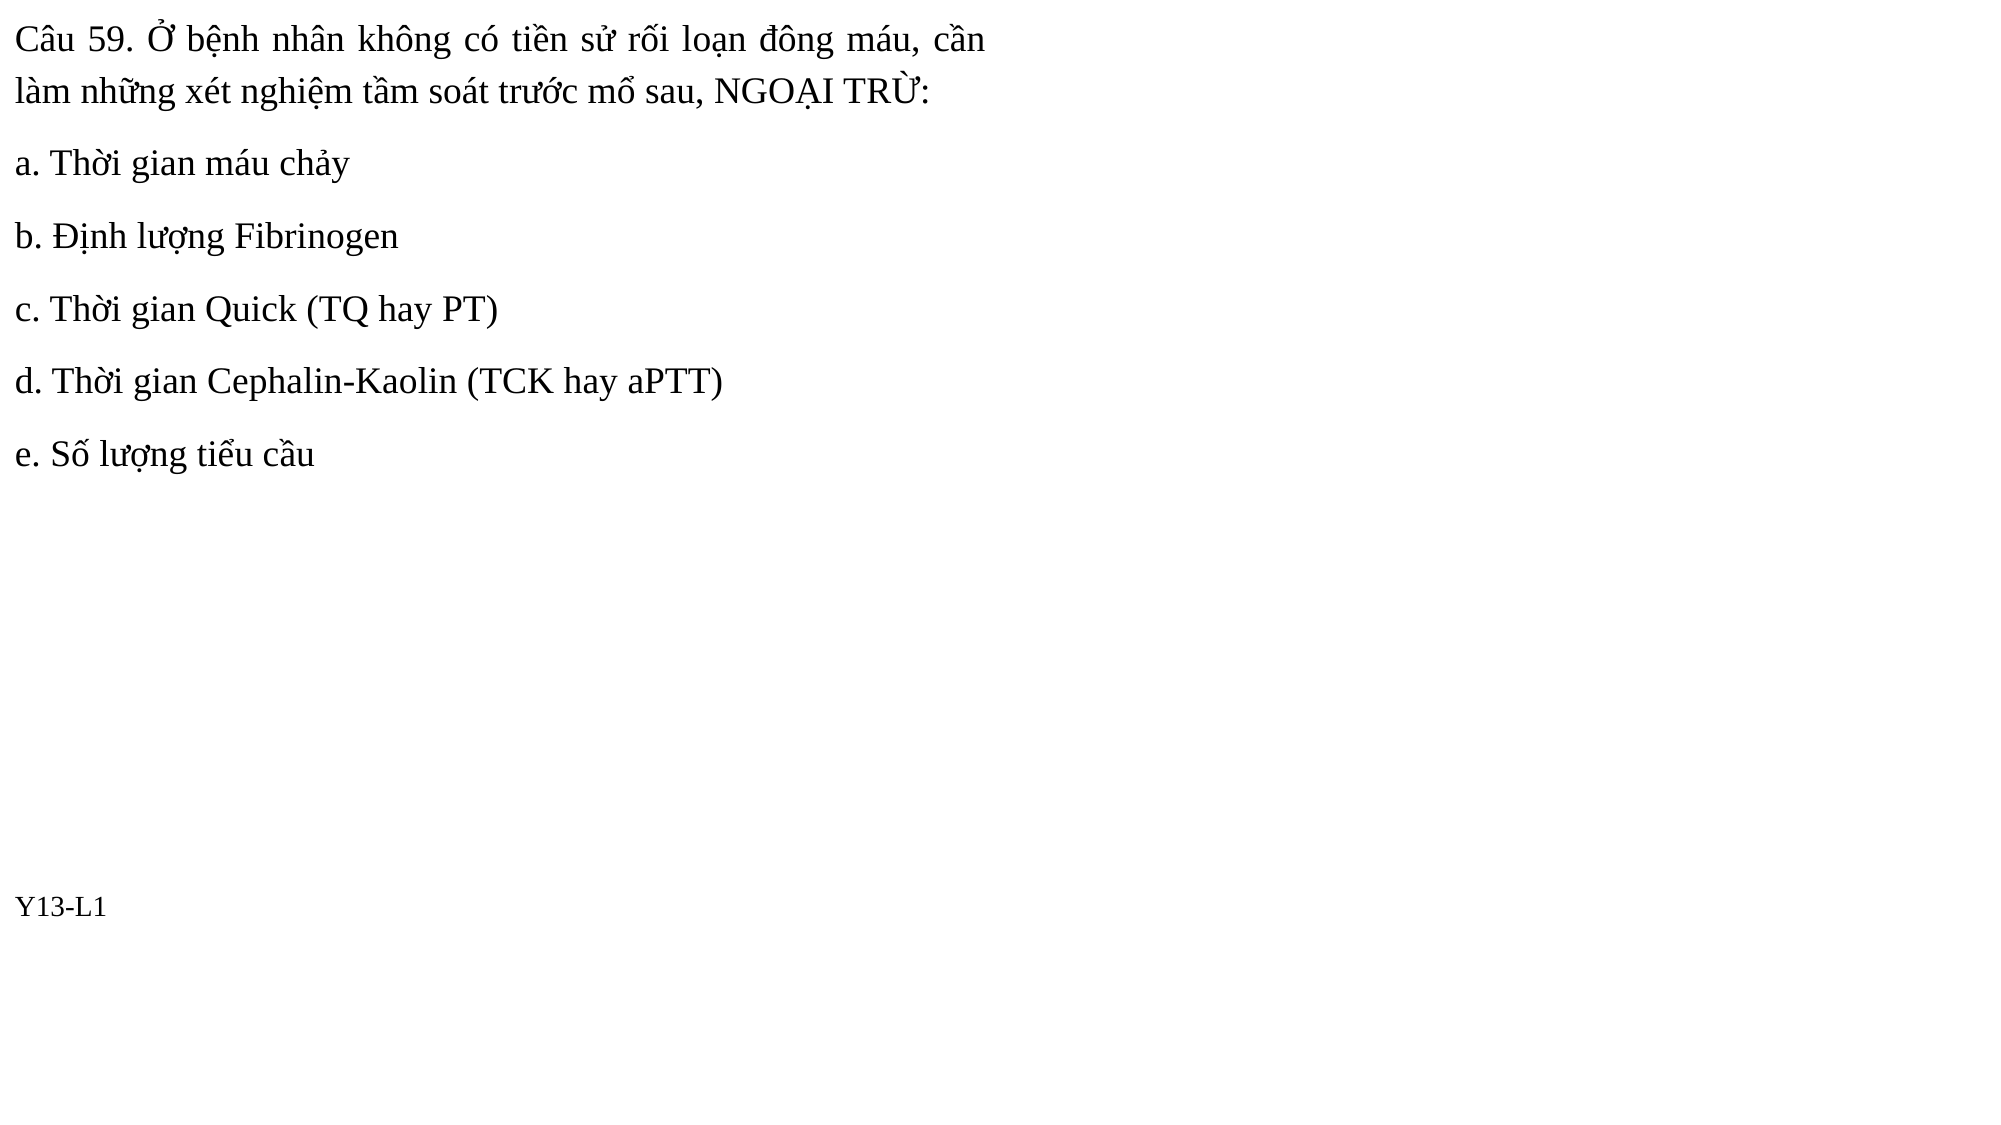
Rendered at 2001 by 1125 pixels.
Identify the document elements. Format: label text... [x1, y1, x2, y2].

text_box Y13-L1 [0, 880, 882, 931]
text_box Câu 59. Ở bệnh nhân không có tiền sử rối loạn đông máu, cần làm những xét nghiệm tầm soát trước mổ sau, NGOẠI TRỪ: a. Thời gian máu chảy b. Định lượng Fibrinogen c. Thời gian Quick (TQ hay PT) d. Thời gian Cephalin-Kaolin (TCK hay aPTT) e. Số lượng tiểu cầu [0, 0, 1002, 482]
